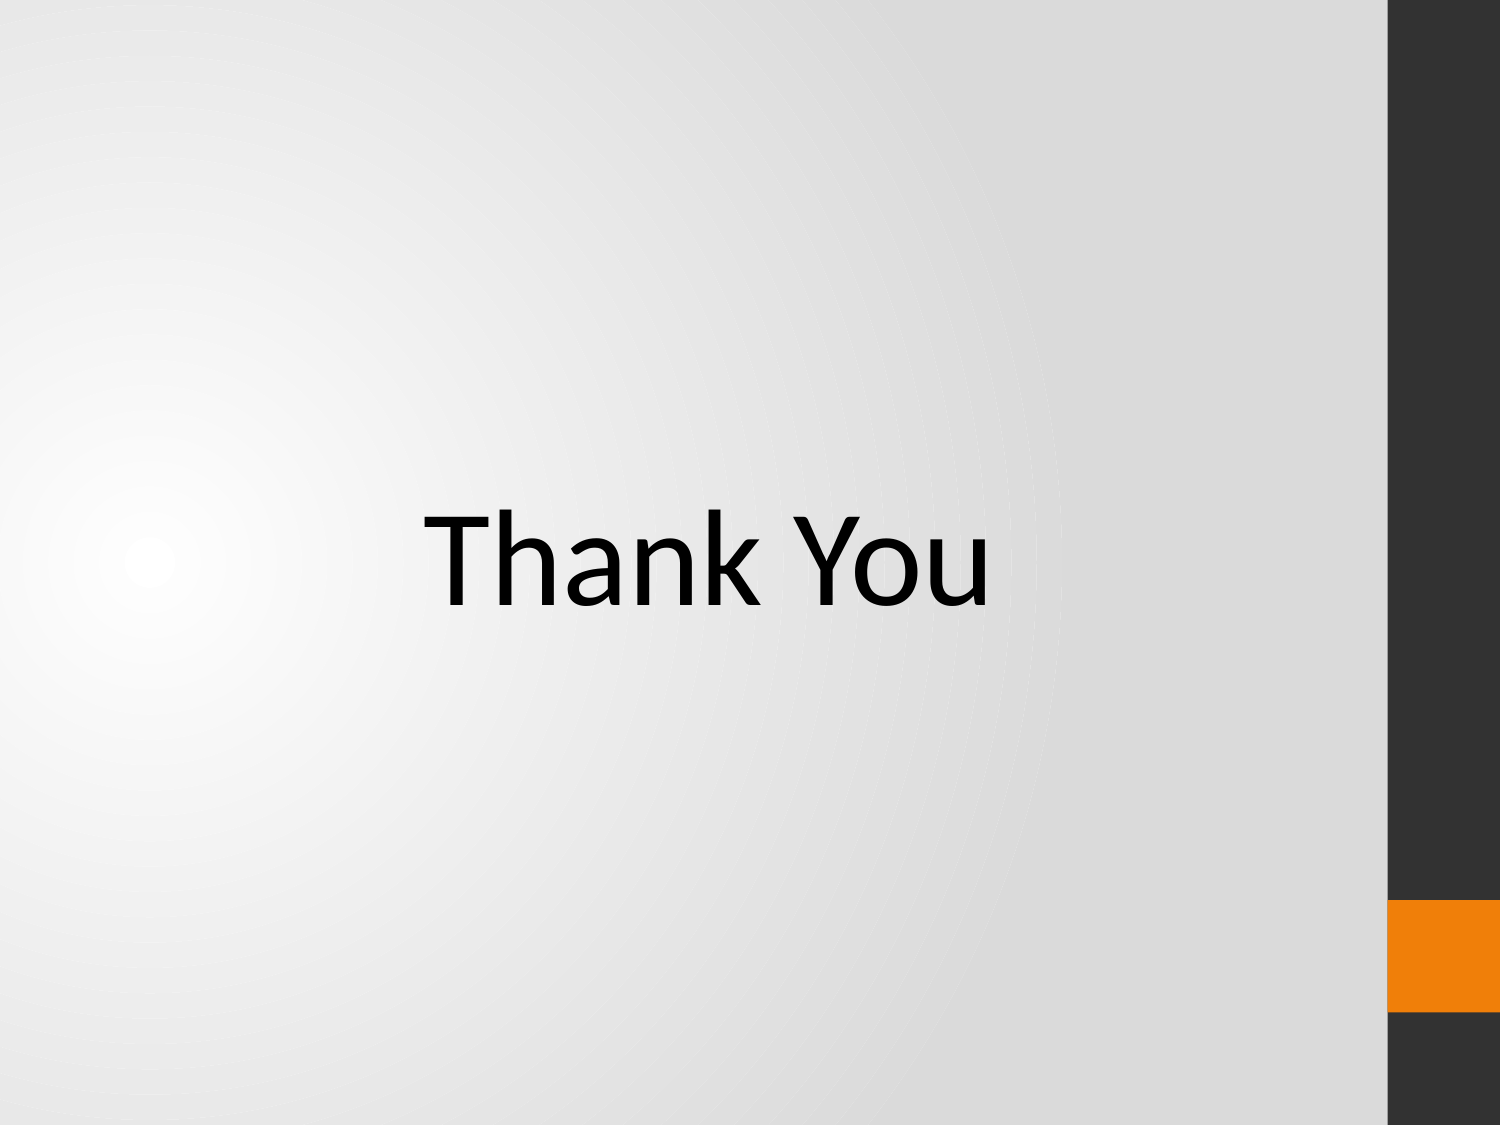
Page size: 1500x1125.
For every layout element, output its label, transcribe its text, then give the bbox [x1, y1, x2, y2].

list Thank You [75, 50, 1325, 1050]
